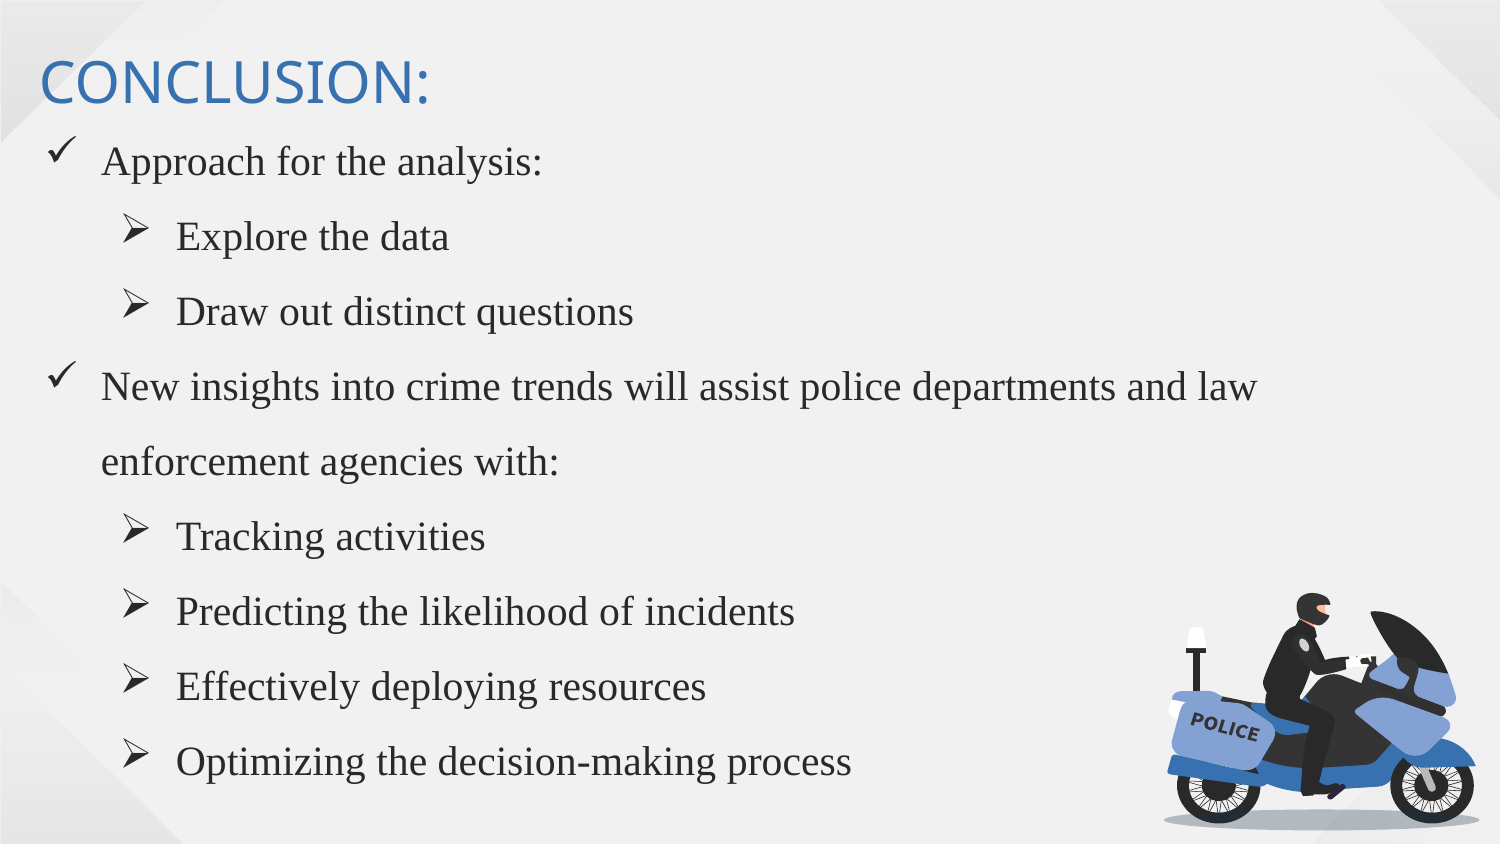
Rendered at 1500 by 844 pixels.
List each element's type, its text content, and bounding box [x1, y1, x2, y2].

title CONCLUSION: [24, 33, 1288, 128]
text_box Approach for the analysis: Explore the data Draw out distinct questions New insights into crime trends will assist police departments and law enforcement agencies with: Tracking activities Predicting the likelihood of incidents Effectively deploying resources Optimizing the decision-making process [29, 93, 1294, 793]
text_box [1163, 592, 1480, 831]
